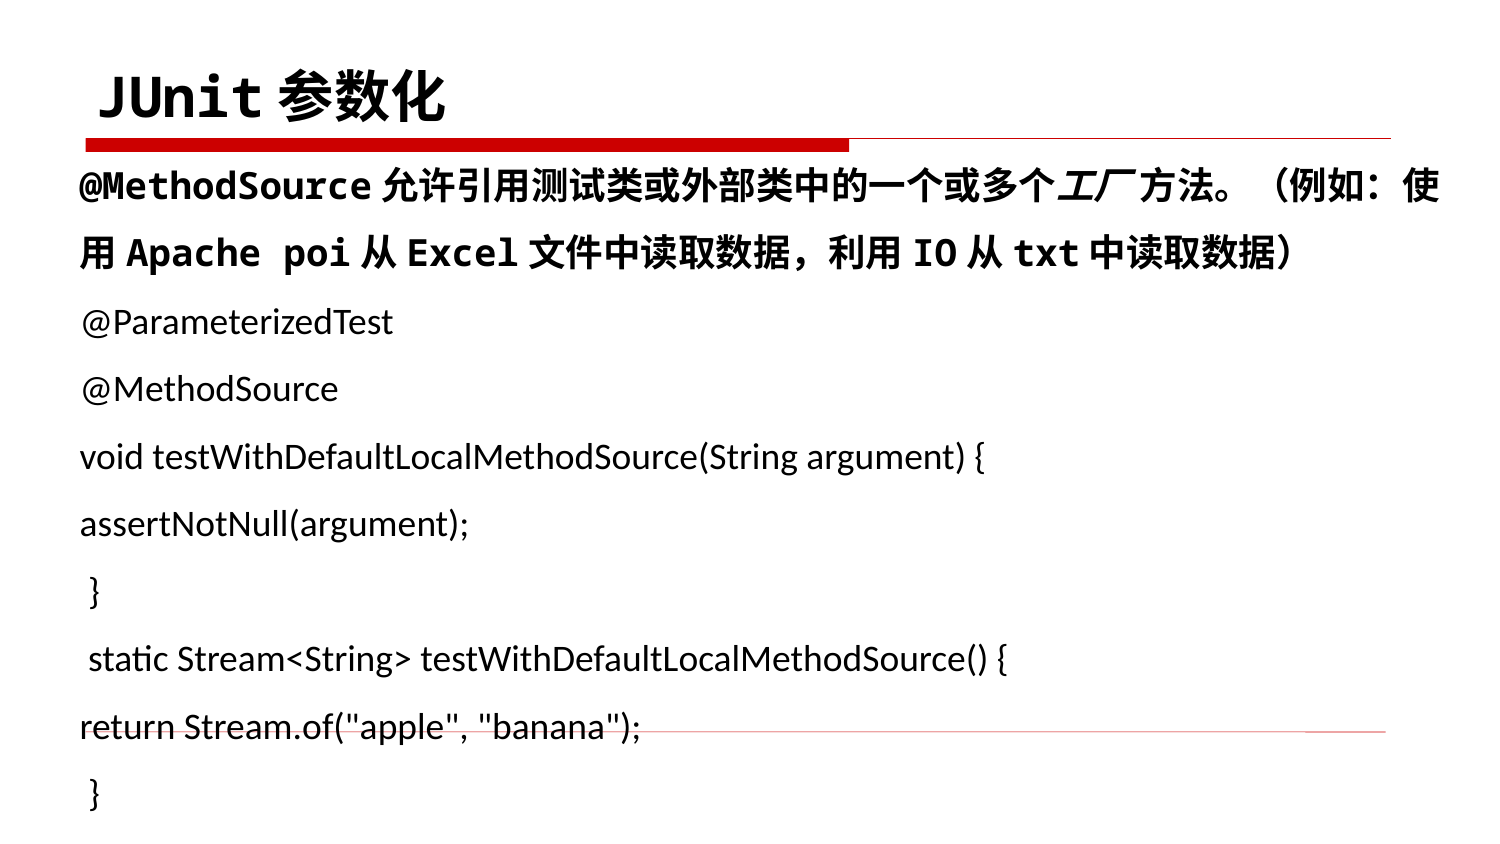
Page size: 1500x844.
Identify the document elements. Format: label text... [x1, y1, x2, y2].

title JUnit参数化 [84, 32, 1397, 131]
text_box @MethodSource允许引用测试类或外部类中的一个或多个工厂 方法。（例如：使用Apache poi从Excel文件中读取数据，利用IO从txt中读取数据） @ParameterizedTest @MethodSource void testWithDefaultLocalMethodSource(String argument) { assertNotNull(argument); } static Stream<String> testWithDefaultLocalMethodSource() { return Stream.of("apple", "banana"); } [64, 131, 1471, 822]
